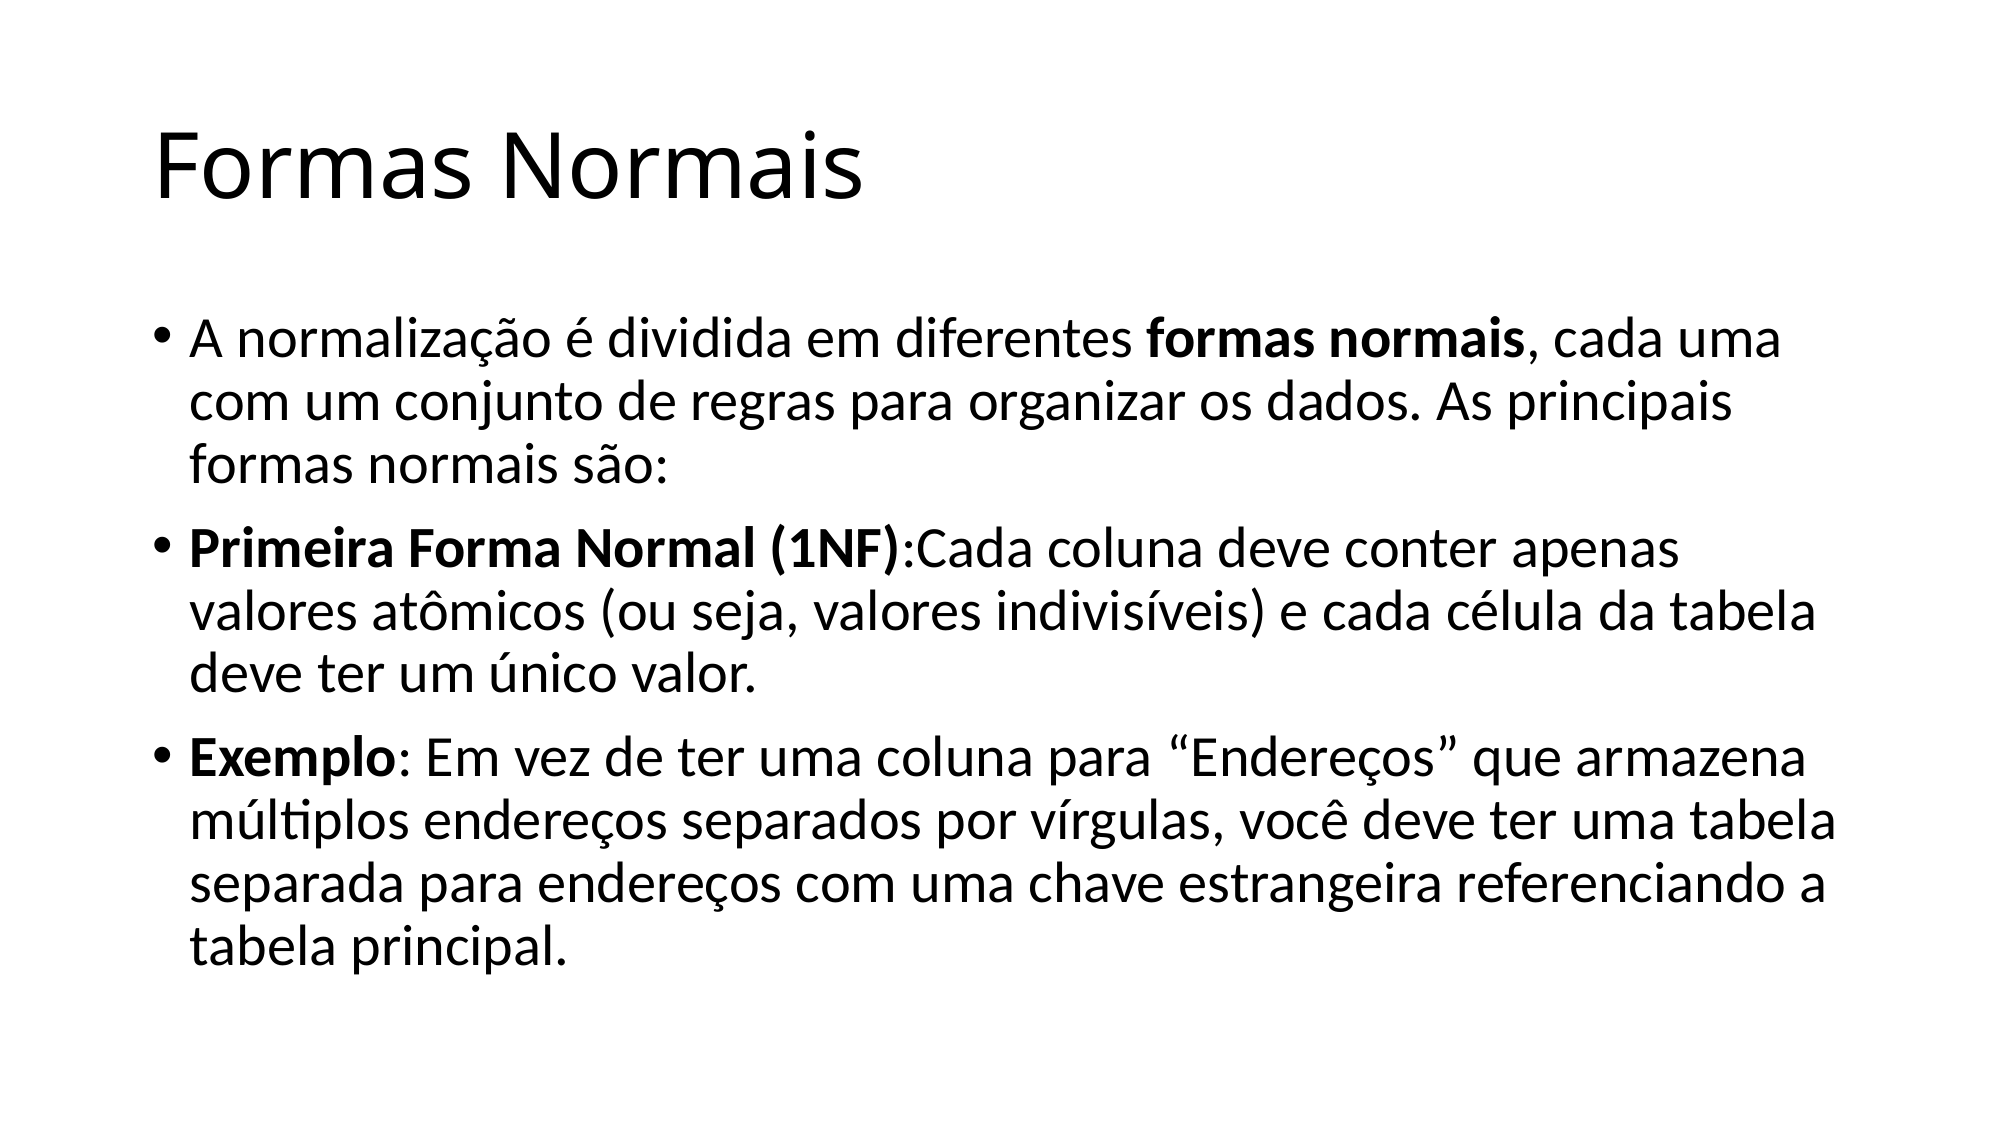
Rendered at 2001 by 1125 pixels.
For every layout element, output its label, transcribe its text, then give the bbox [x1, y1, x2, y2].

title Formas Normais [137, 59, 1863, 278]
list A normalização é dividida em diferentes formas normais, cada uma com um conjunto de regras para organizar os dados. As principais formas normais são: Primeira Forma Normal (1NF):Cada coluna deve conter apenas valores atômicos (ou seja, valores indivisíveis) e cada célula da tabela deve ter um único valor. Exemplo: Em vez de ter uma coluna para “Endereços” que armazena múltiplos endereços separados por vírgulas, você deve ter uma tabela separada para endereços com uma chave estrangeira referenciando a tabela principal. [137, 299, 1863, 1014]
